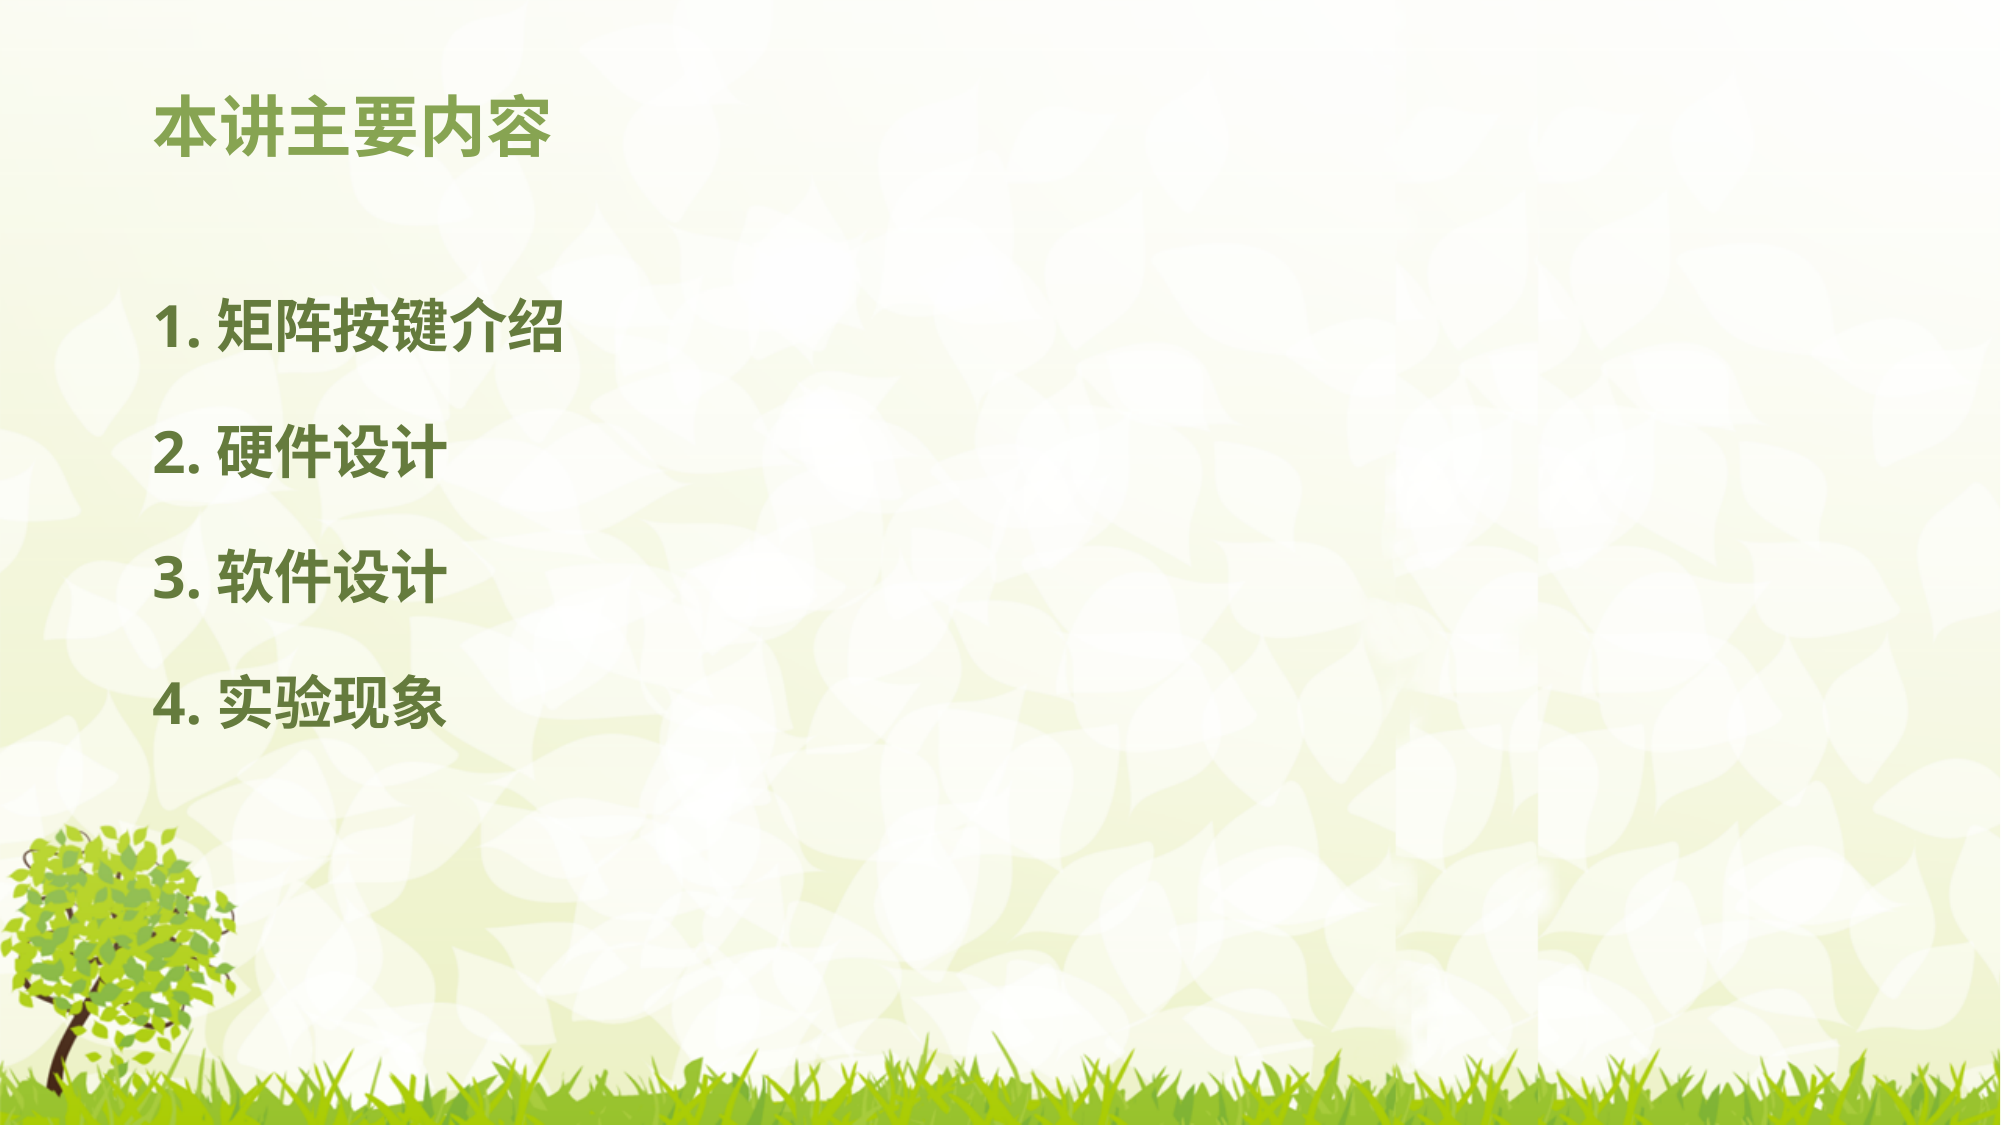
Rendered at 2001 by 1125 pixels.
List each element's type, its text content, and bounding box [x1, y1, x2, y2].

picture [0, 0, 2001, 1125]
list 1.矩阵按键介绍 2.硬件设计 3.软件设计 4.实验现象 [137, 246, 1863, 1040]
title 本讲主要内容 [137, 59, 1863, 200]
